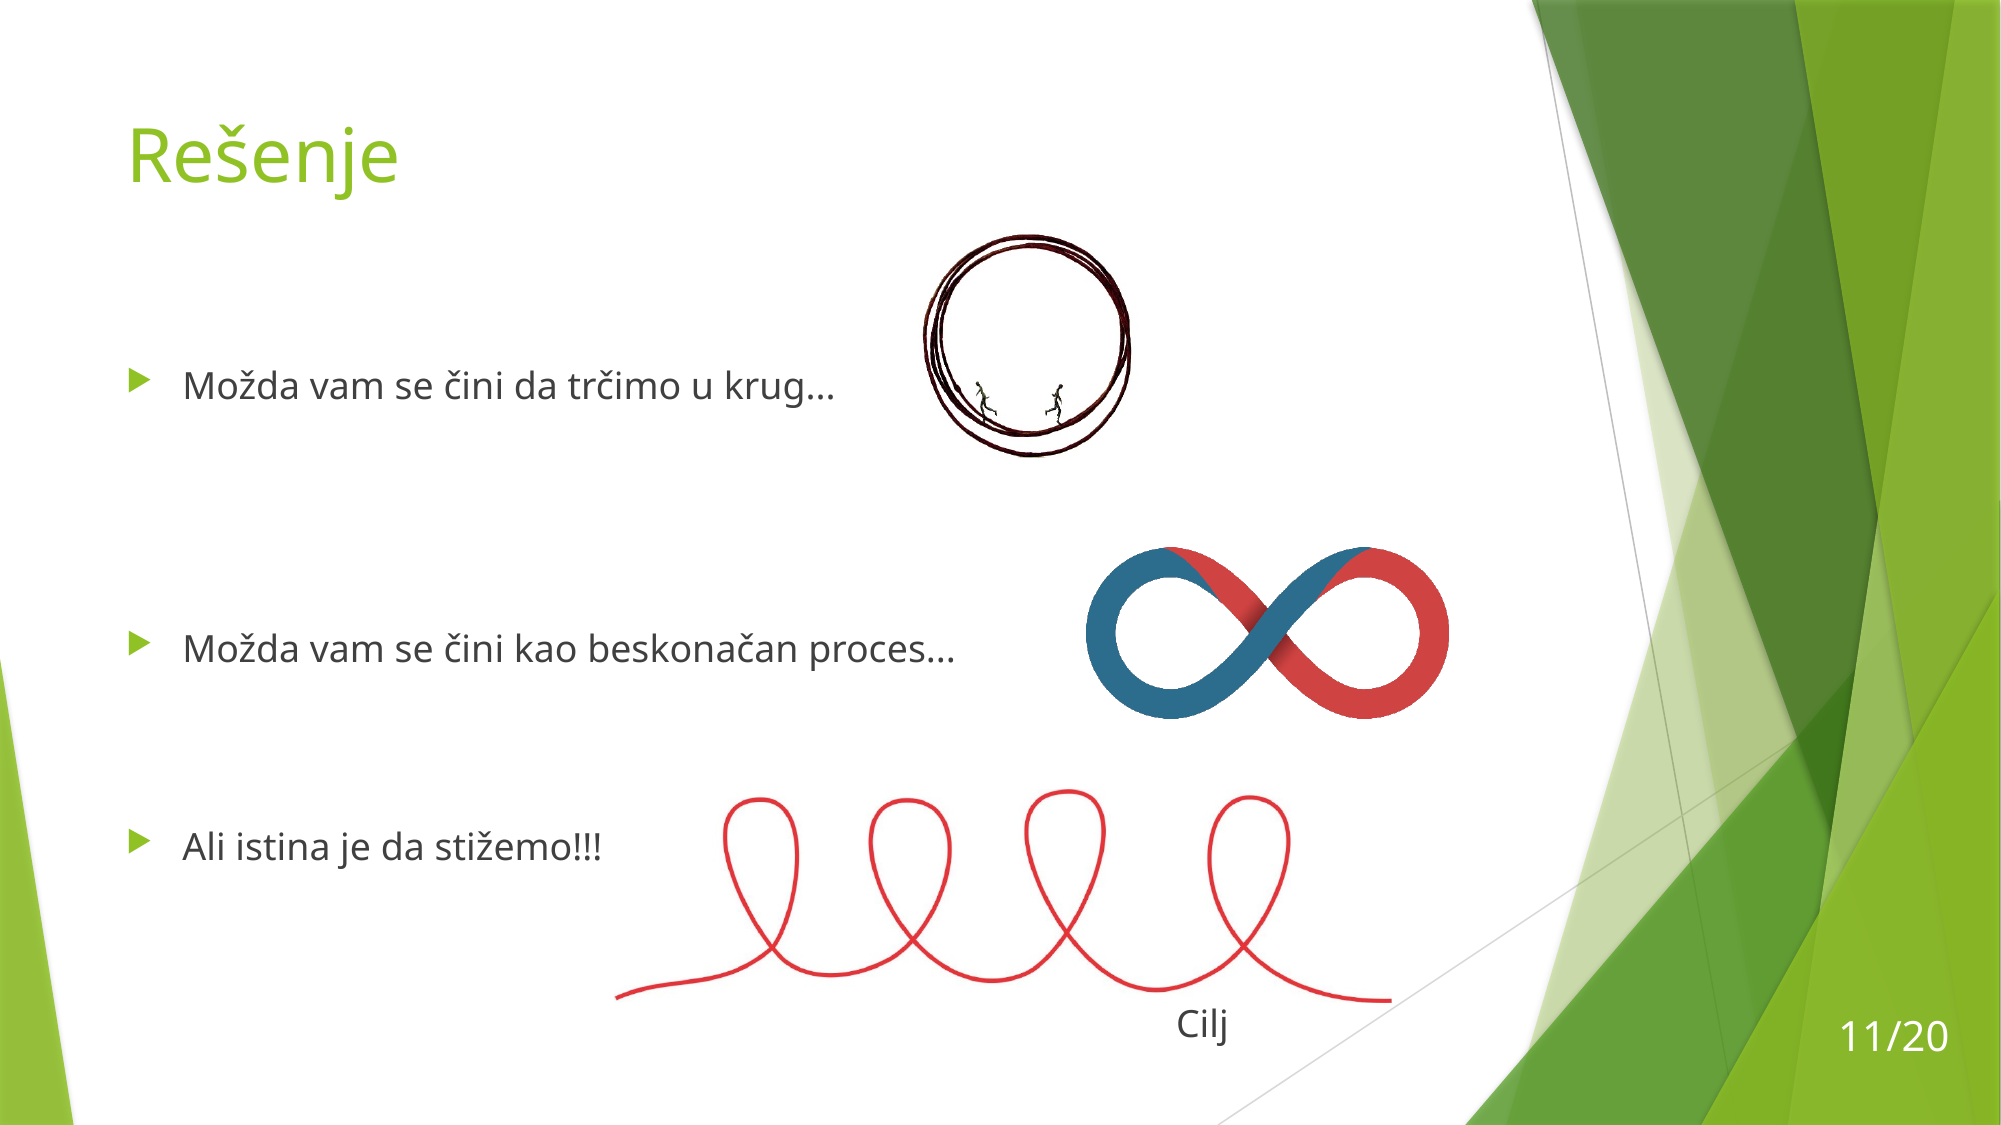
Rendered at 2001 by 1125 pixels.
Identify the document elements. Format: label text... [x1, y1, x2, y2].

picture [613, 788, 1393, 1003]
title Rešenje [111, 99, 1522, 317]
picture [1066, 547, 1495, 726]
slide_number 11/20 [1804, 991, 1965, 1086]
list Možda vam se čini da trčimo u krug... Možda vam se čini kao beskonačan proces... Ali istina je da stižemo!!! Start Cilj [111, 354, 1522, 1090]
picture [906, 206, 1148, 484]
